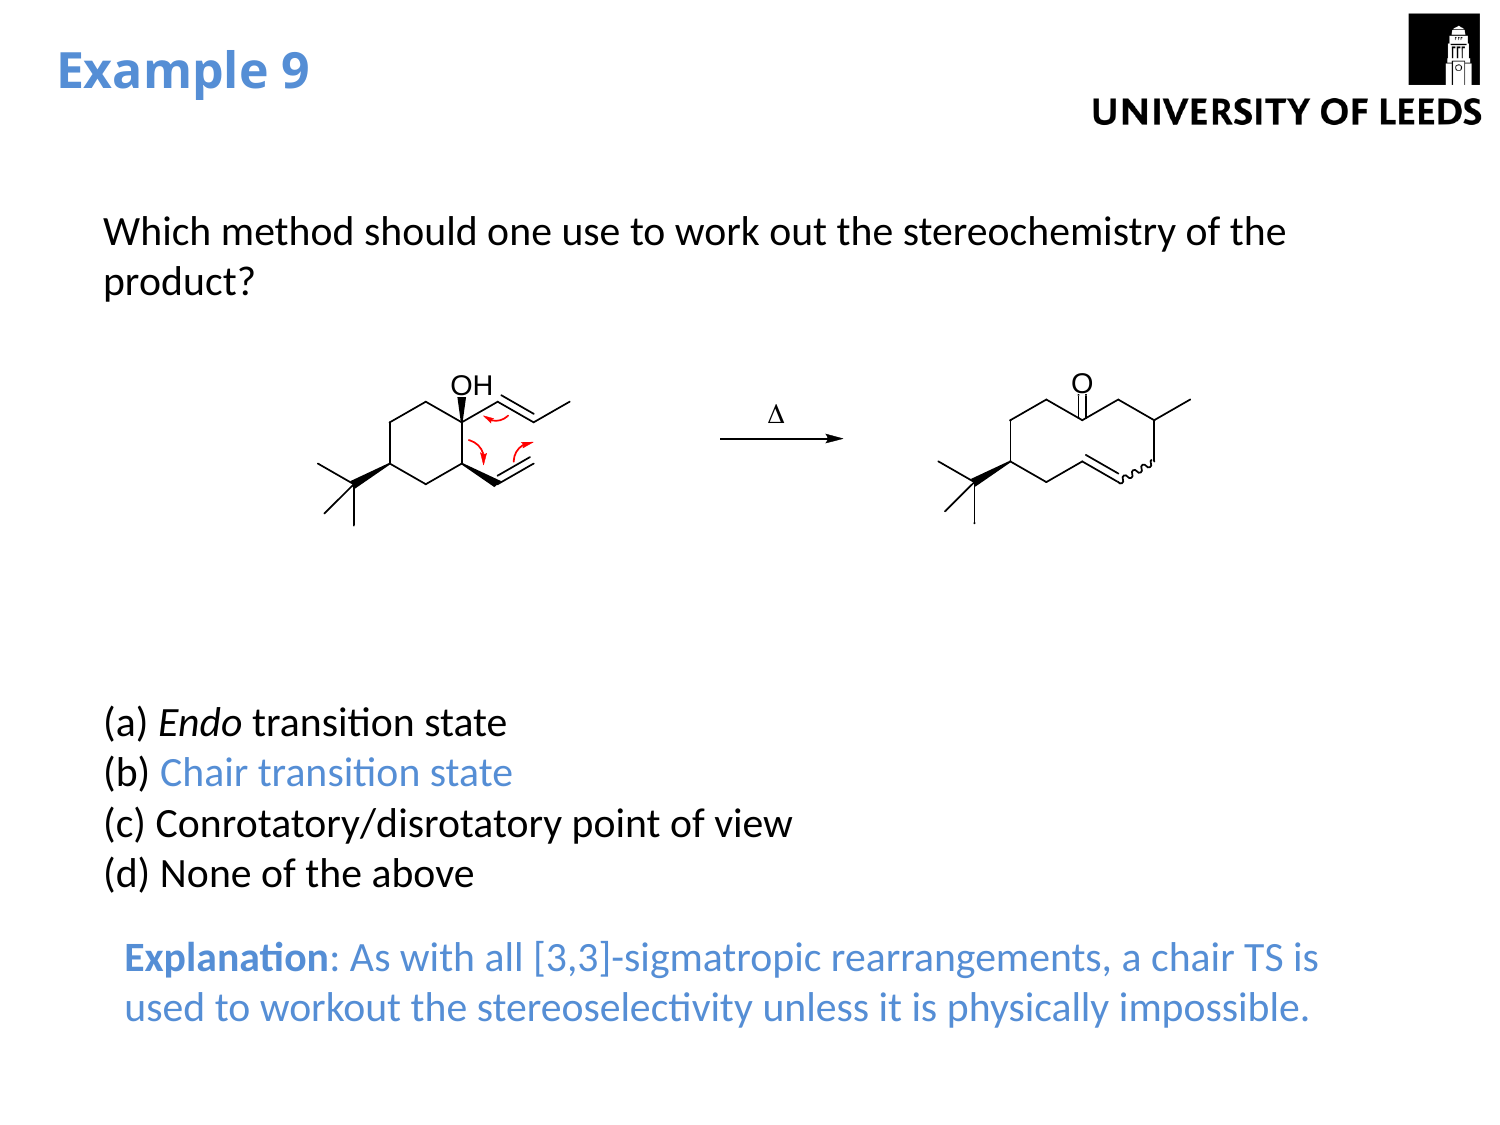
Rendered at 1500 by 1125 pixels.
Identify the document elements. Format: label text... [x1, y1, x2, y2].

text_box Explanation: As with all [3,3]-sigmatropic rearrangements, a chair TS is used to workout the stereoselectivity unless it is physically impossible. [109, 922, 1362, 1037]
text_box Which method should one use to work out the stereochemistry of the product? [88, 196, 1341, 311]
text_box (a) Endo transition state (b) Chair transition state (c) Conrotatory/disrotatory point of view (d) None of the above [88, 687, 839, 903]
picture [1092, 12, 1482, 126]
text_box Example 9 [41, 30, 809, 106]
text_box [312, 361, 1207, 535]
